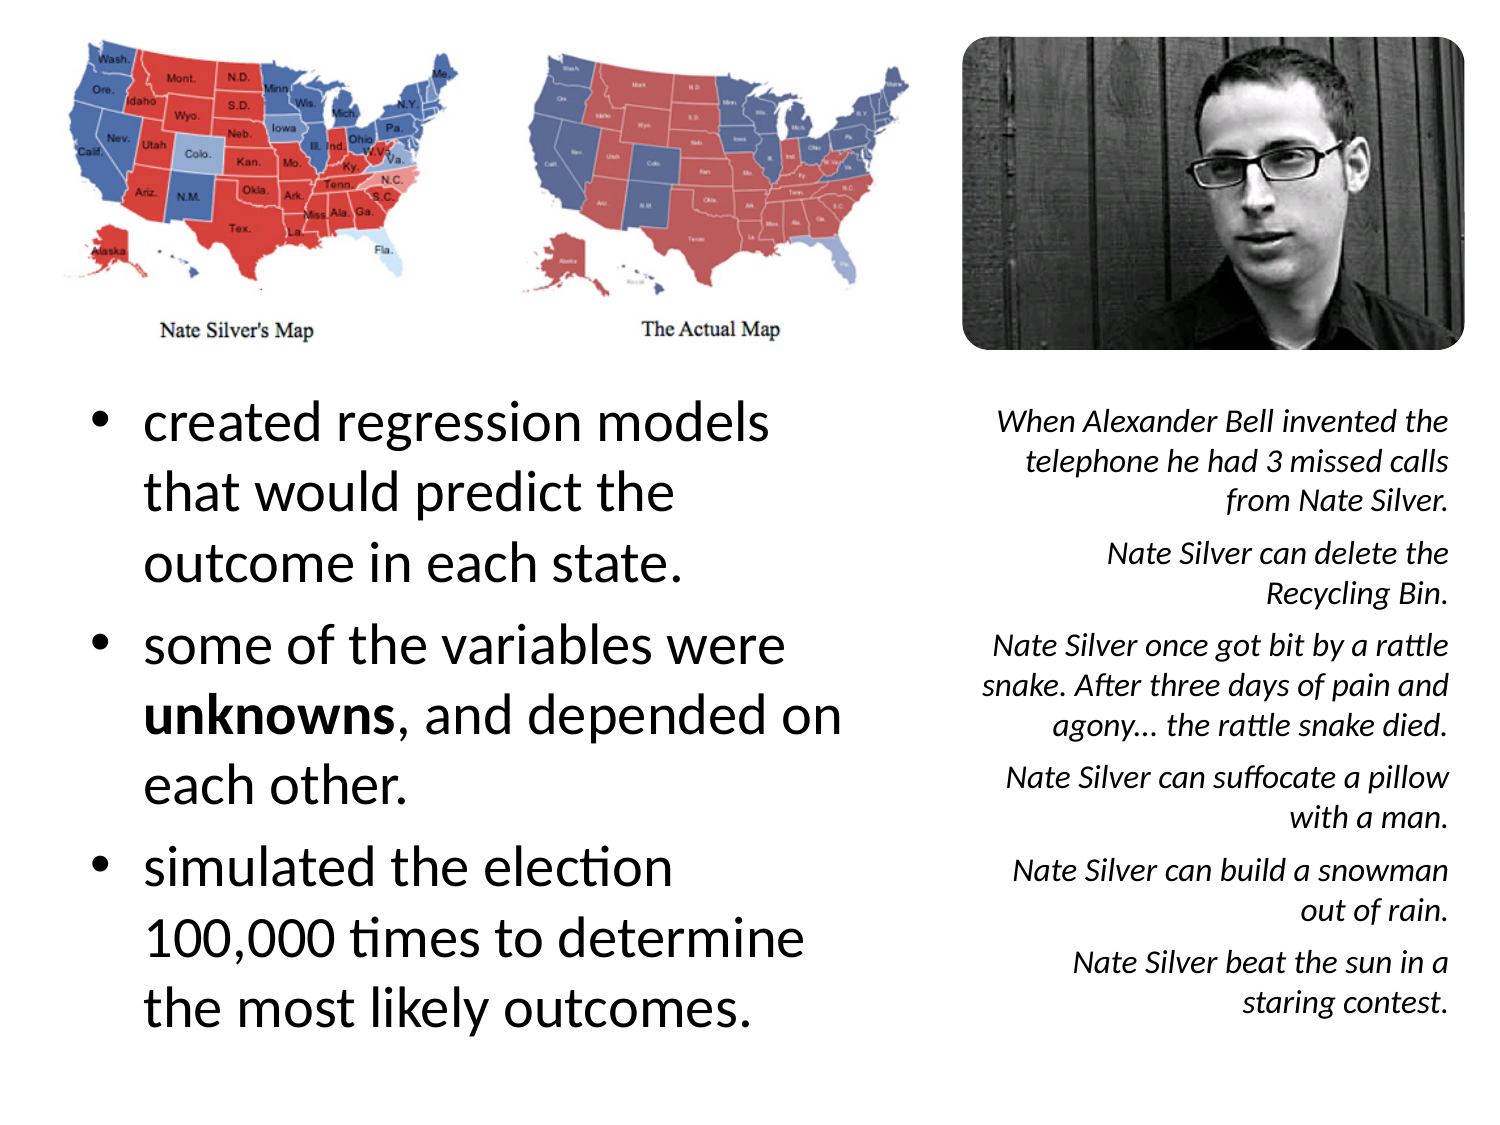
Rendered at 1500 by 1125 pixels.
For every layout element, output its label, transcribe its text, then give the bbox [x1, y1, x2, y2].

picture [962, 36, 1465, 351]
text_box When Alexander Bell invented the telephone he had 3 missed calls from Nate Silver. Nate Silver can delete the Recycling Bin. Nate Silver once got bit by a rattle snake. After three days of pain and agony... the rattle snake died. Nate Silver can suffocate a pillow with a man. Nate Silver can build a snowman out of rain. Nate Silver beat the sun in a staring contest. [962, 391, 1465, 1028]
picture [62, 36, 913, 379]
list created regression models that would predict the outcome in each state. some of the variables were unknowns, and depended on each other. simulated the election 100,000 times to determine the most likely outcomes. [75, 387, 888, 1050]
